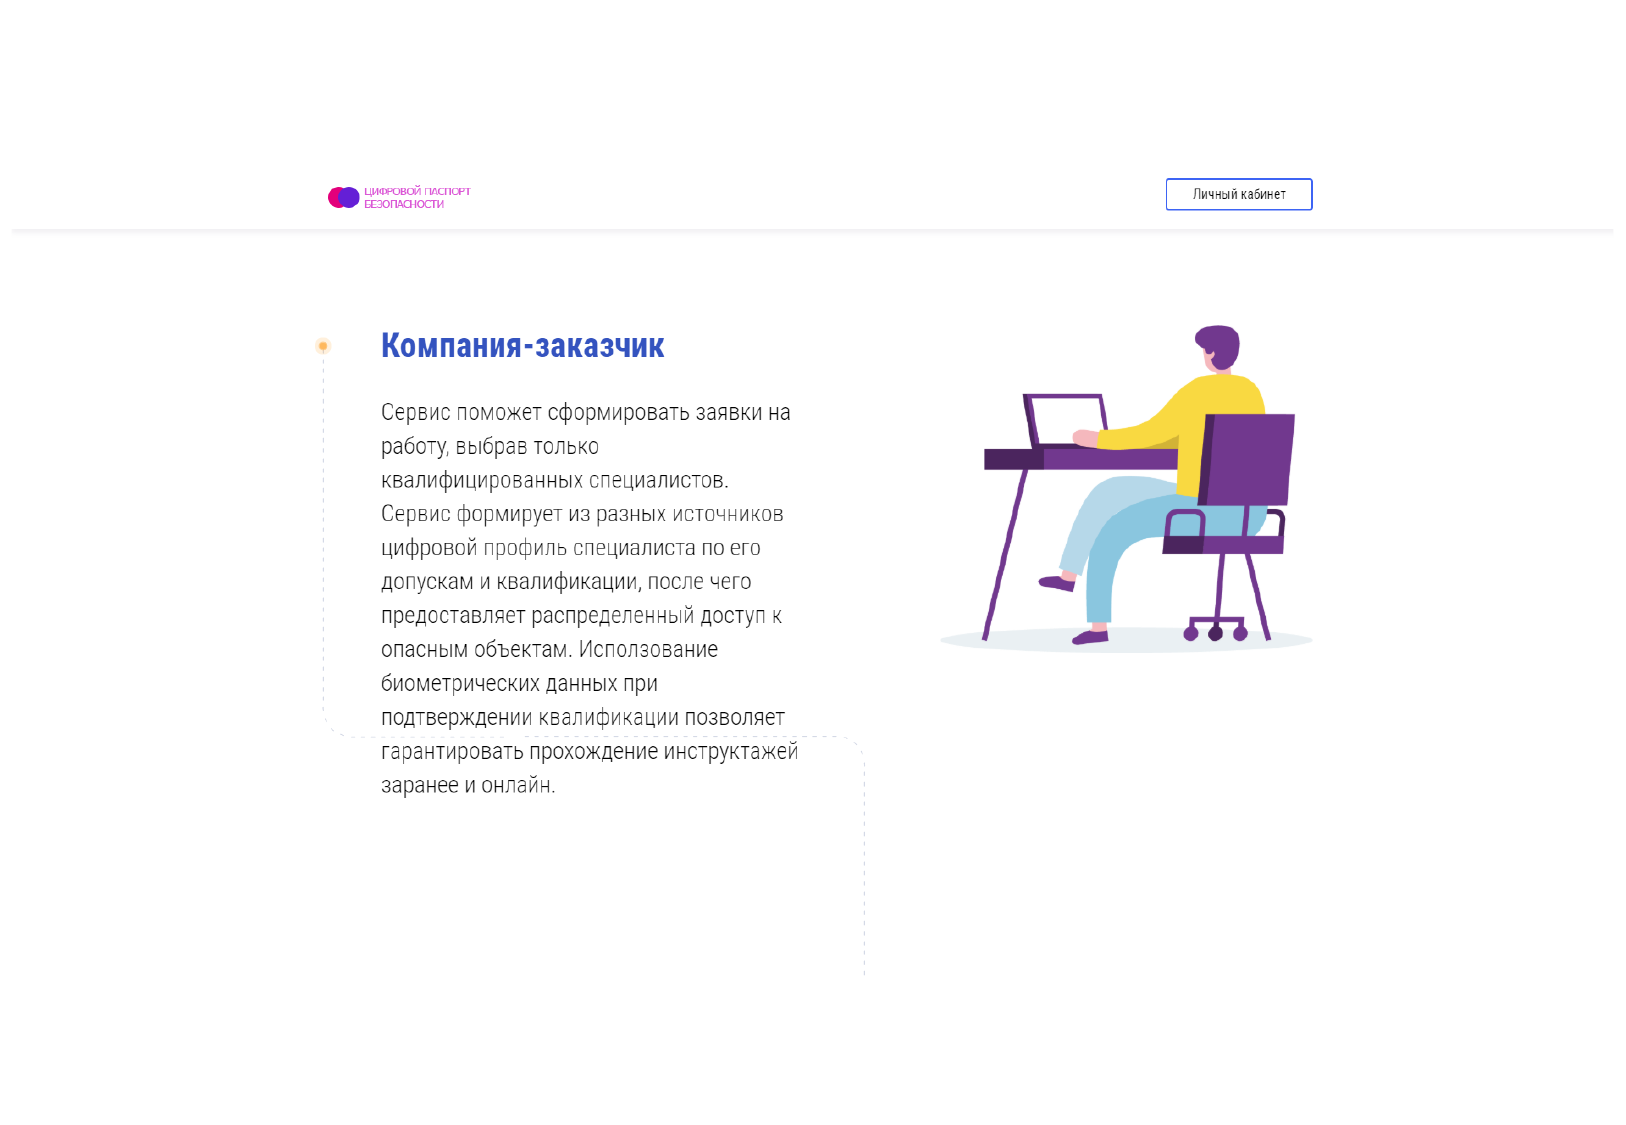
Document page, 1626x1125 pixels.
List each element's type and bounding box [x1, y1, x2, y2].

picture [11, 166, 1614, 980]
